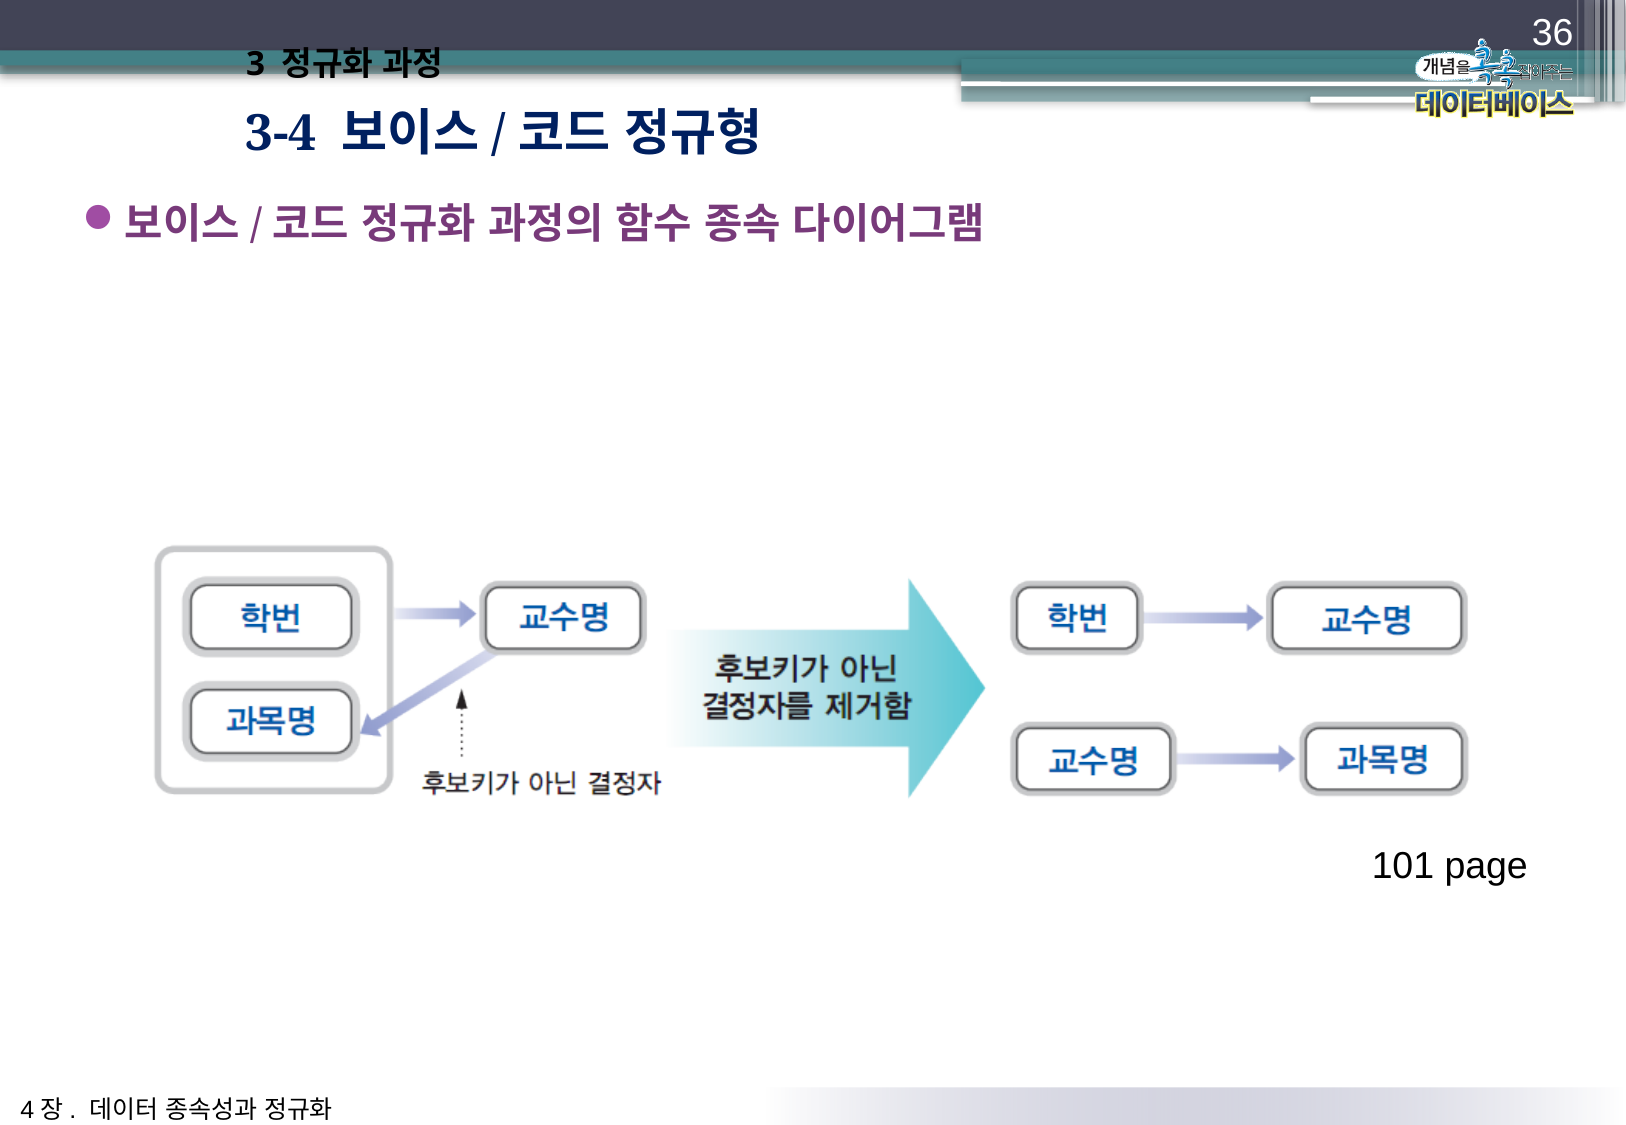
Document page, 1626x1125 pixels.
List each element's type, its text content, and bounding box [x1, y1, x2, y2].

picture [148, 531, 1477, 810]
title 3 정규화 과정 [231, 37, 1237, 88]
list 보이스/코드 정규화 과정의 함수 종속 다이어그램 [48, 173, 1602, 1064]
slide_number 36 [1452, 0, 1589, 61]
list 3-4 보이스/코드 정규형 [230, 99, 1388, 169]
picture [1412, 37, 1579, 120]
text_box 101 page [1357, 834, 1543, 894]
